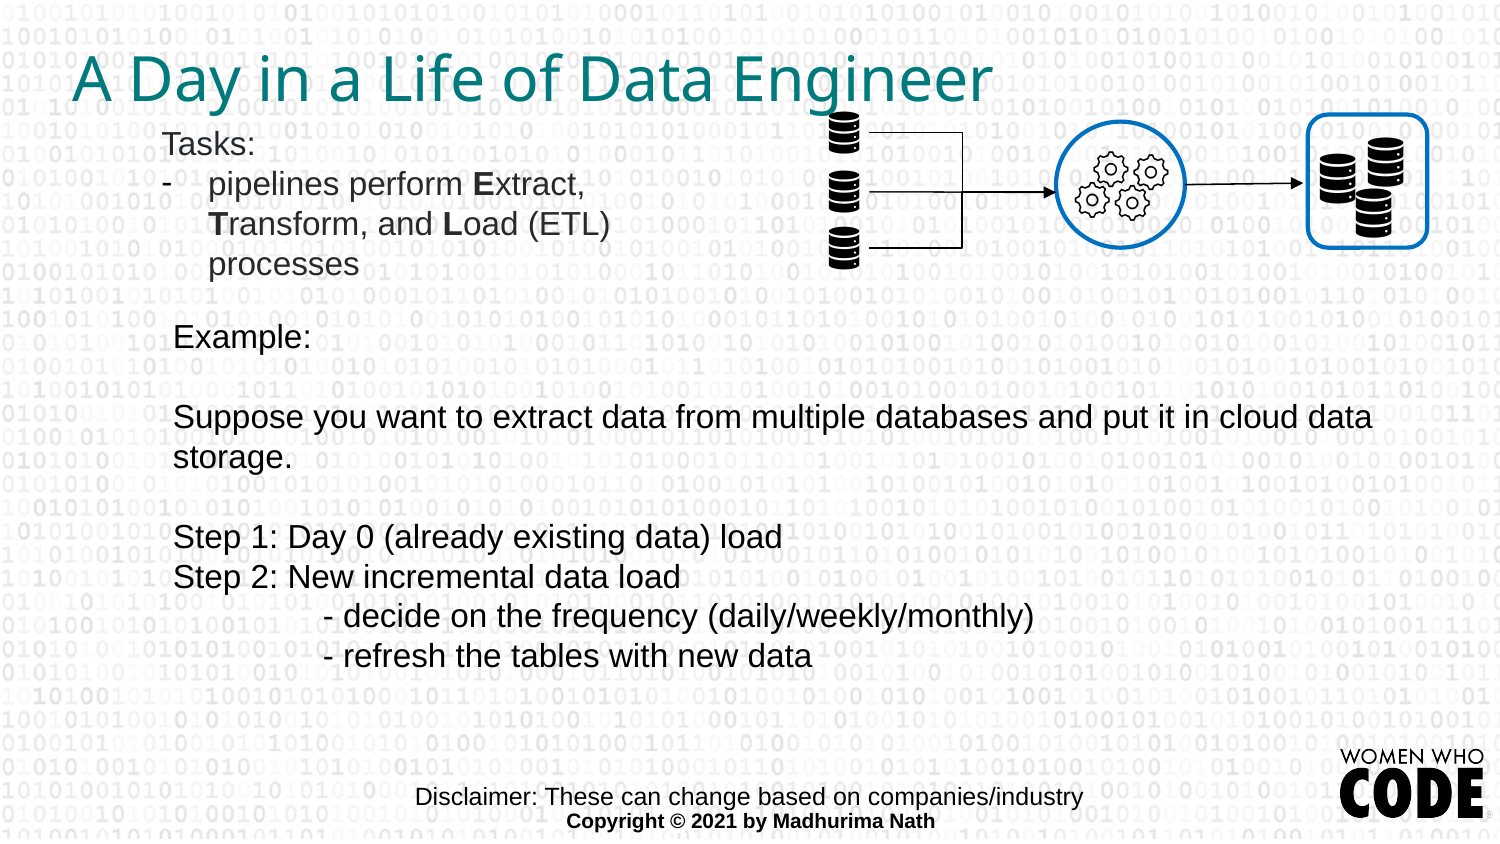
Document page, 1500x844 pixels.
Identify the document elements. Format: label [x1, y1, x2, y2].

picture [0, 2, 1500, 840]
text_box [817, 105, 1428, 275]
